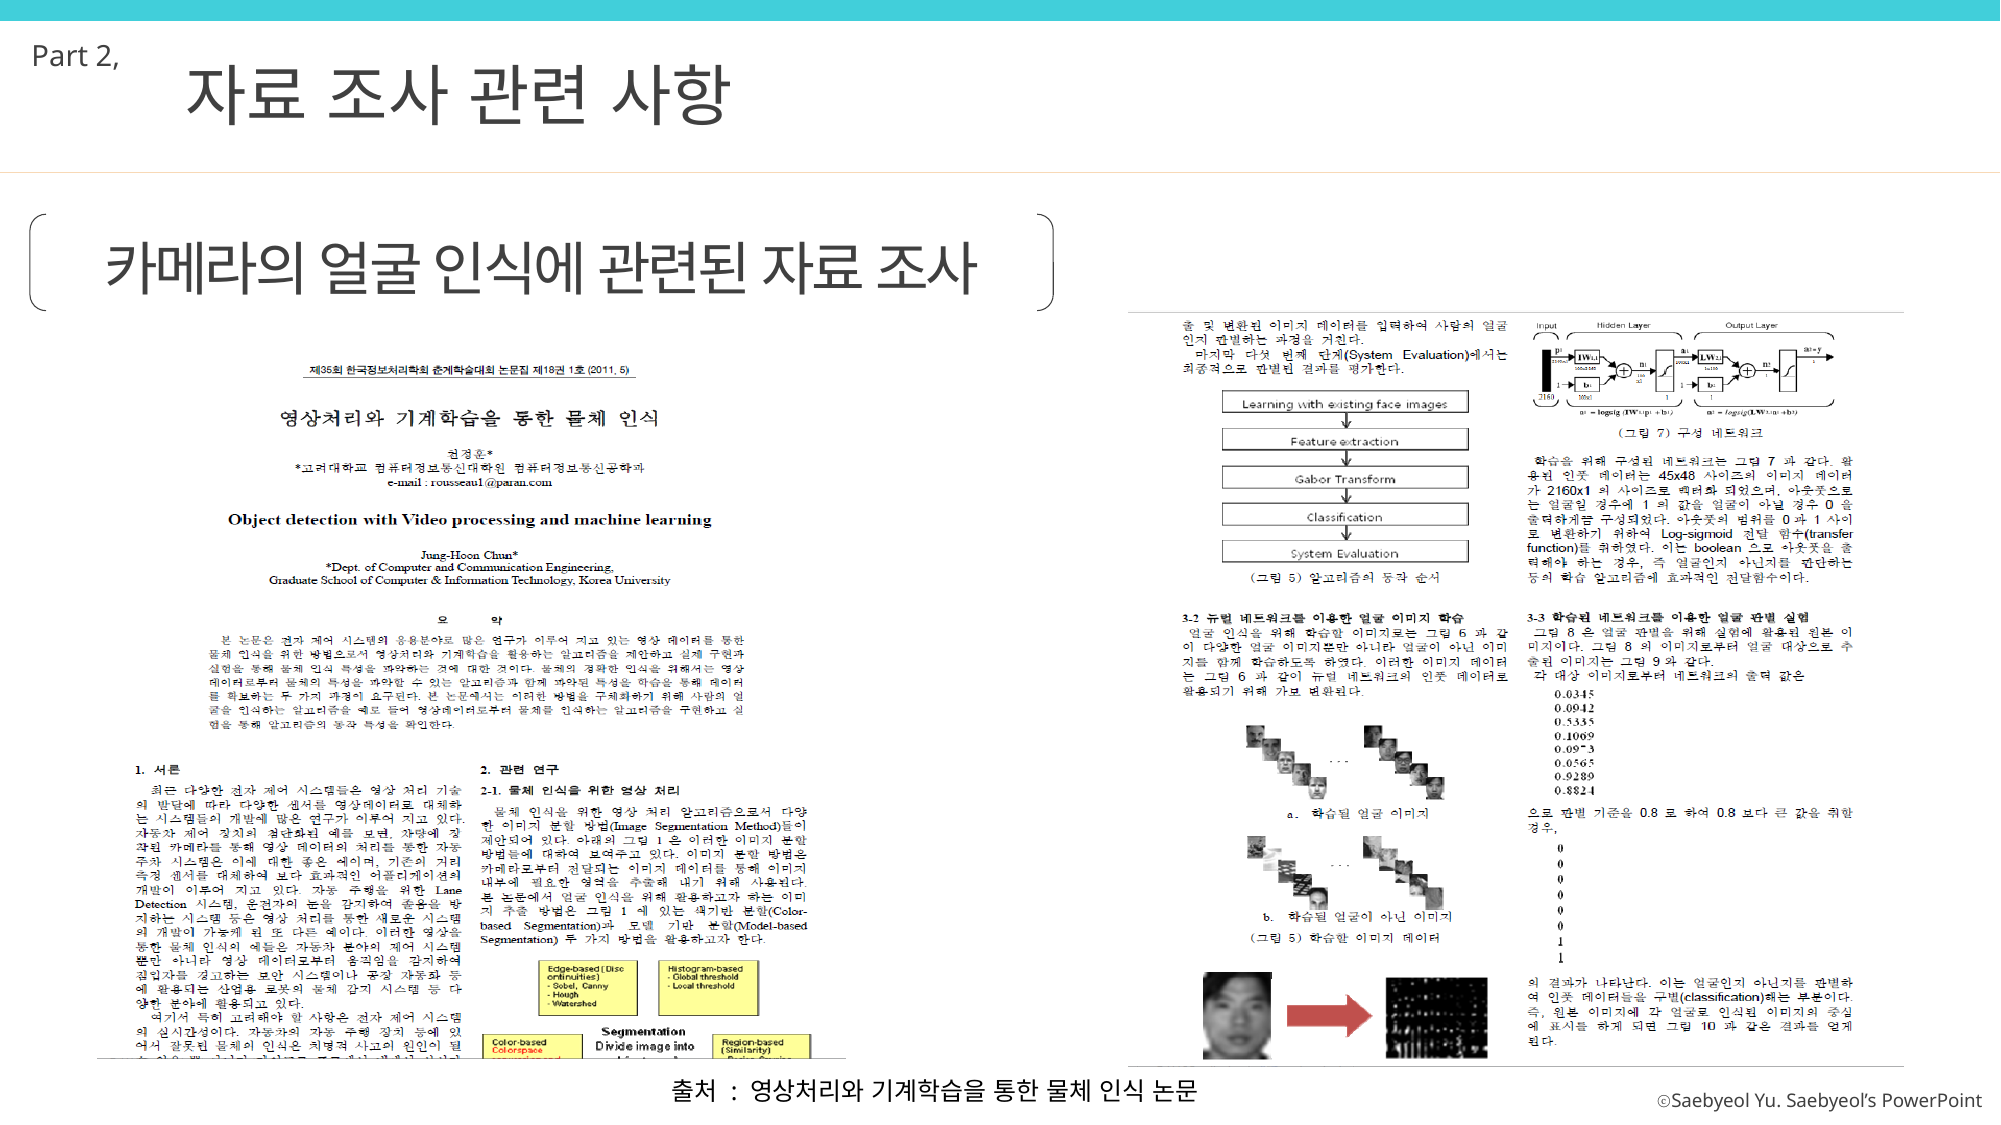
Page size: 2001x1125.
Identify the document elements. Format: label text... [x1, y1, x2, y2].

picture [96, 334, 846, 1060]
text_box 자료 조사 관련 사항 [170, 46, 749, 142]
text_box [0, 0, 2000, 22]
picture [1128, 310, 1904, 1067]
text_box 출처 : 영상처리와 기계학습을 통한 물체 인식 논문 [657, 1068, 1343, 1114]
text_box 카메라의 얼굴 인식에 관련된 자료 조사 [89, 224, 994, 310]
text_box Part 2, [16, 29, 300, 80]
text_box [29, 213, 1054, 312]
